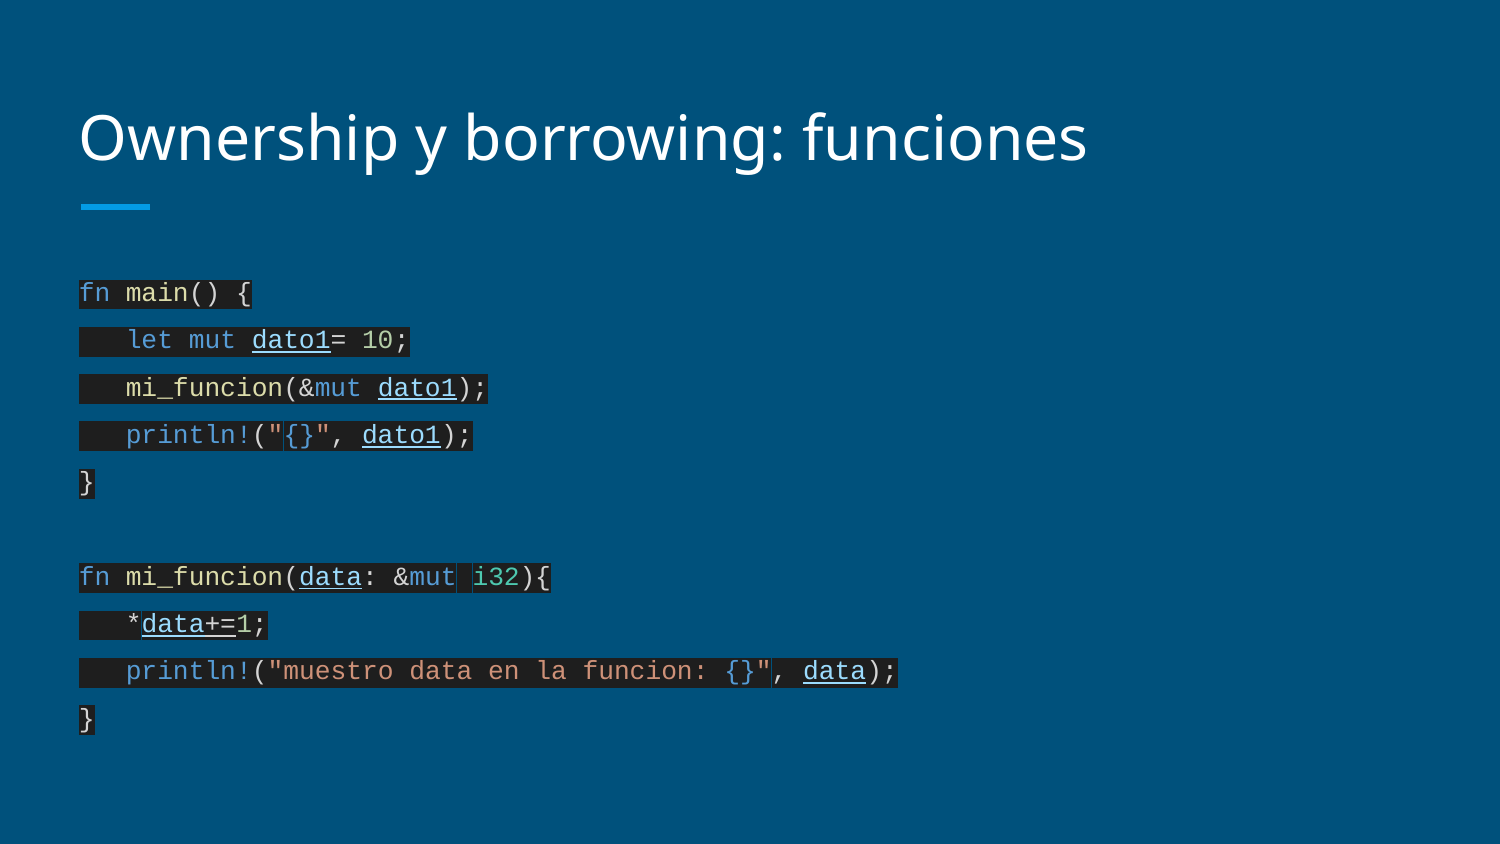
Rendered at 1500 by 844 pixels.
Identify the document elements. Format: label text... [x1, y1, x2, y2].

title Ownership y borrowing: funciones [63, 75, 1437, 188]
list fn main() { let mut dato1= 10; mi_funcion(&mut dato1); println!("{}", dato1); } fn mi_funcion(data: &mut i32){ *data+=1; println!("muestro data en la funcion: {}", data); } [63, 244, 1437, 750]
